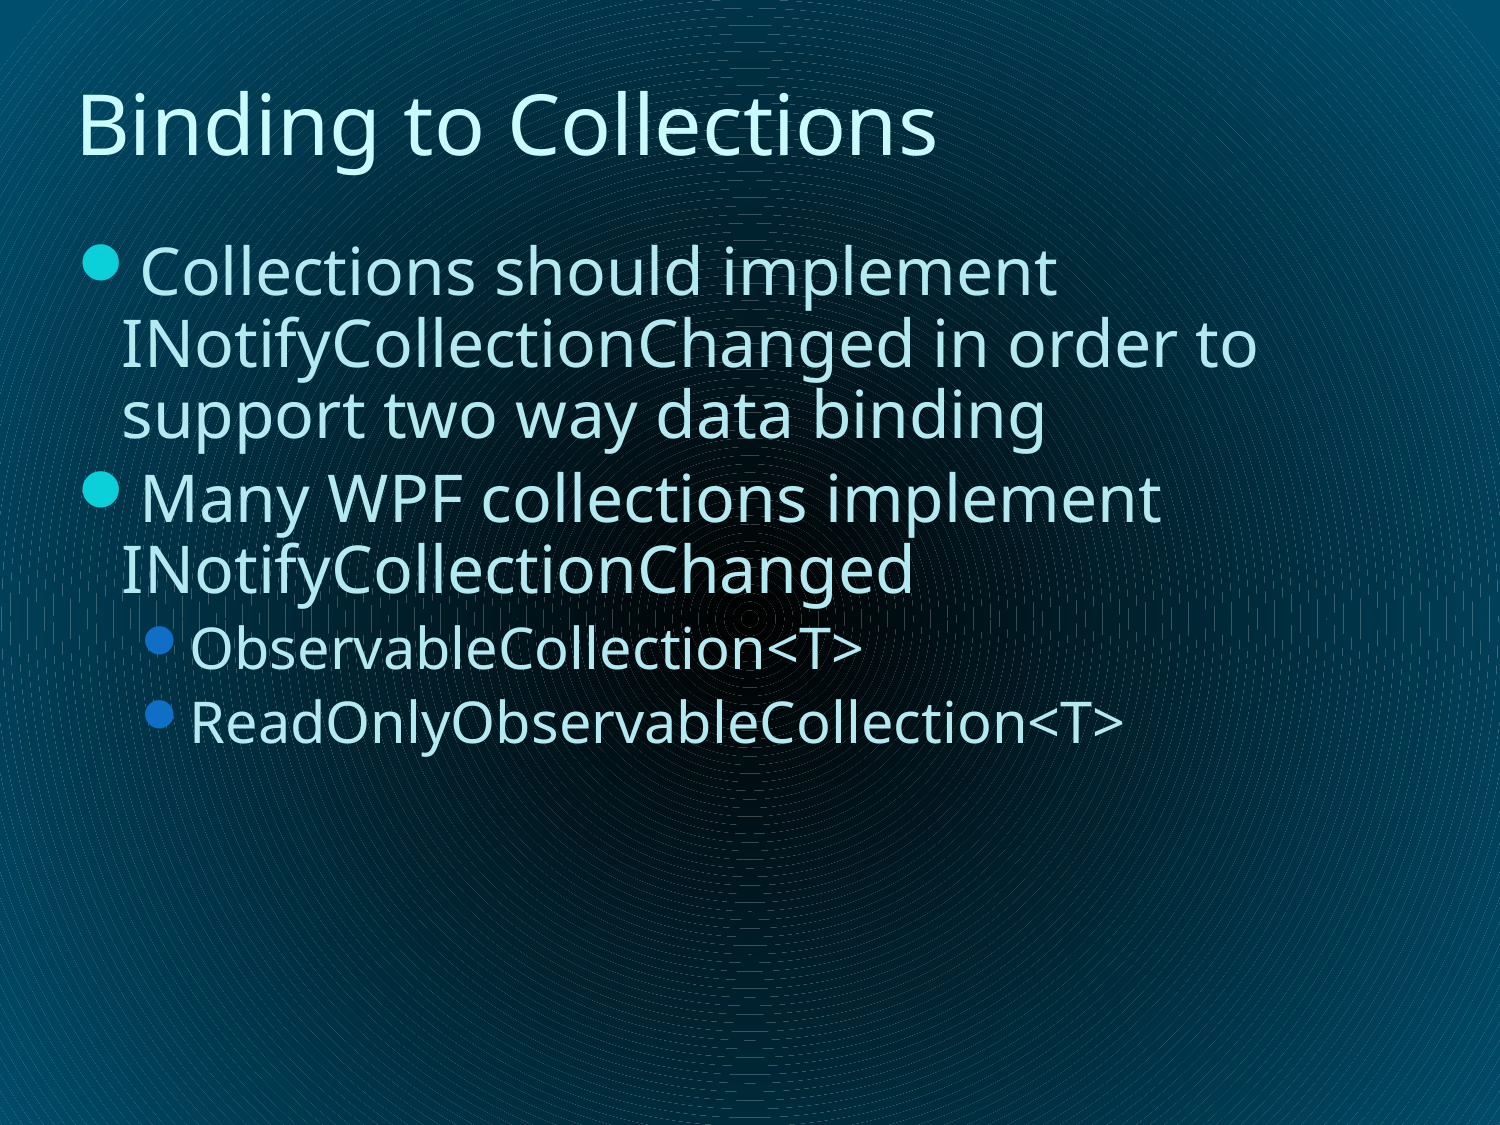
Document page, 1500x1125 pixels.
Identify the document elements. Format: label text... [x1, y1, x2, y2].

list Collections should implement INotifyCollectionChanged in order to support two way data binding Many WPF collections implement INotifyCollectionChanged ObservableCollection<T> ReadOnlyObservableCollection<T> [62, 231, 1438, 767]
title Binding to Collections [75, 62, 1425, 172]
